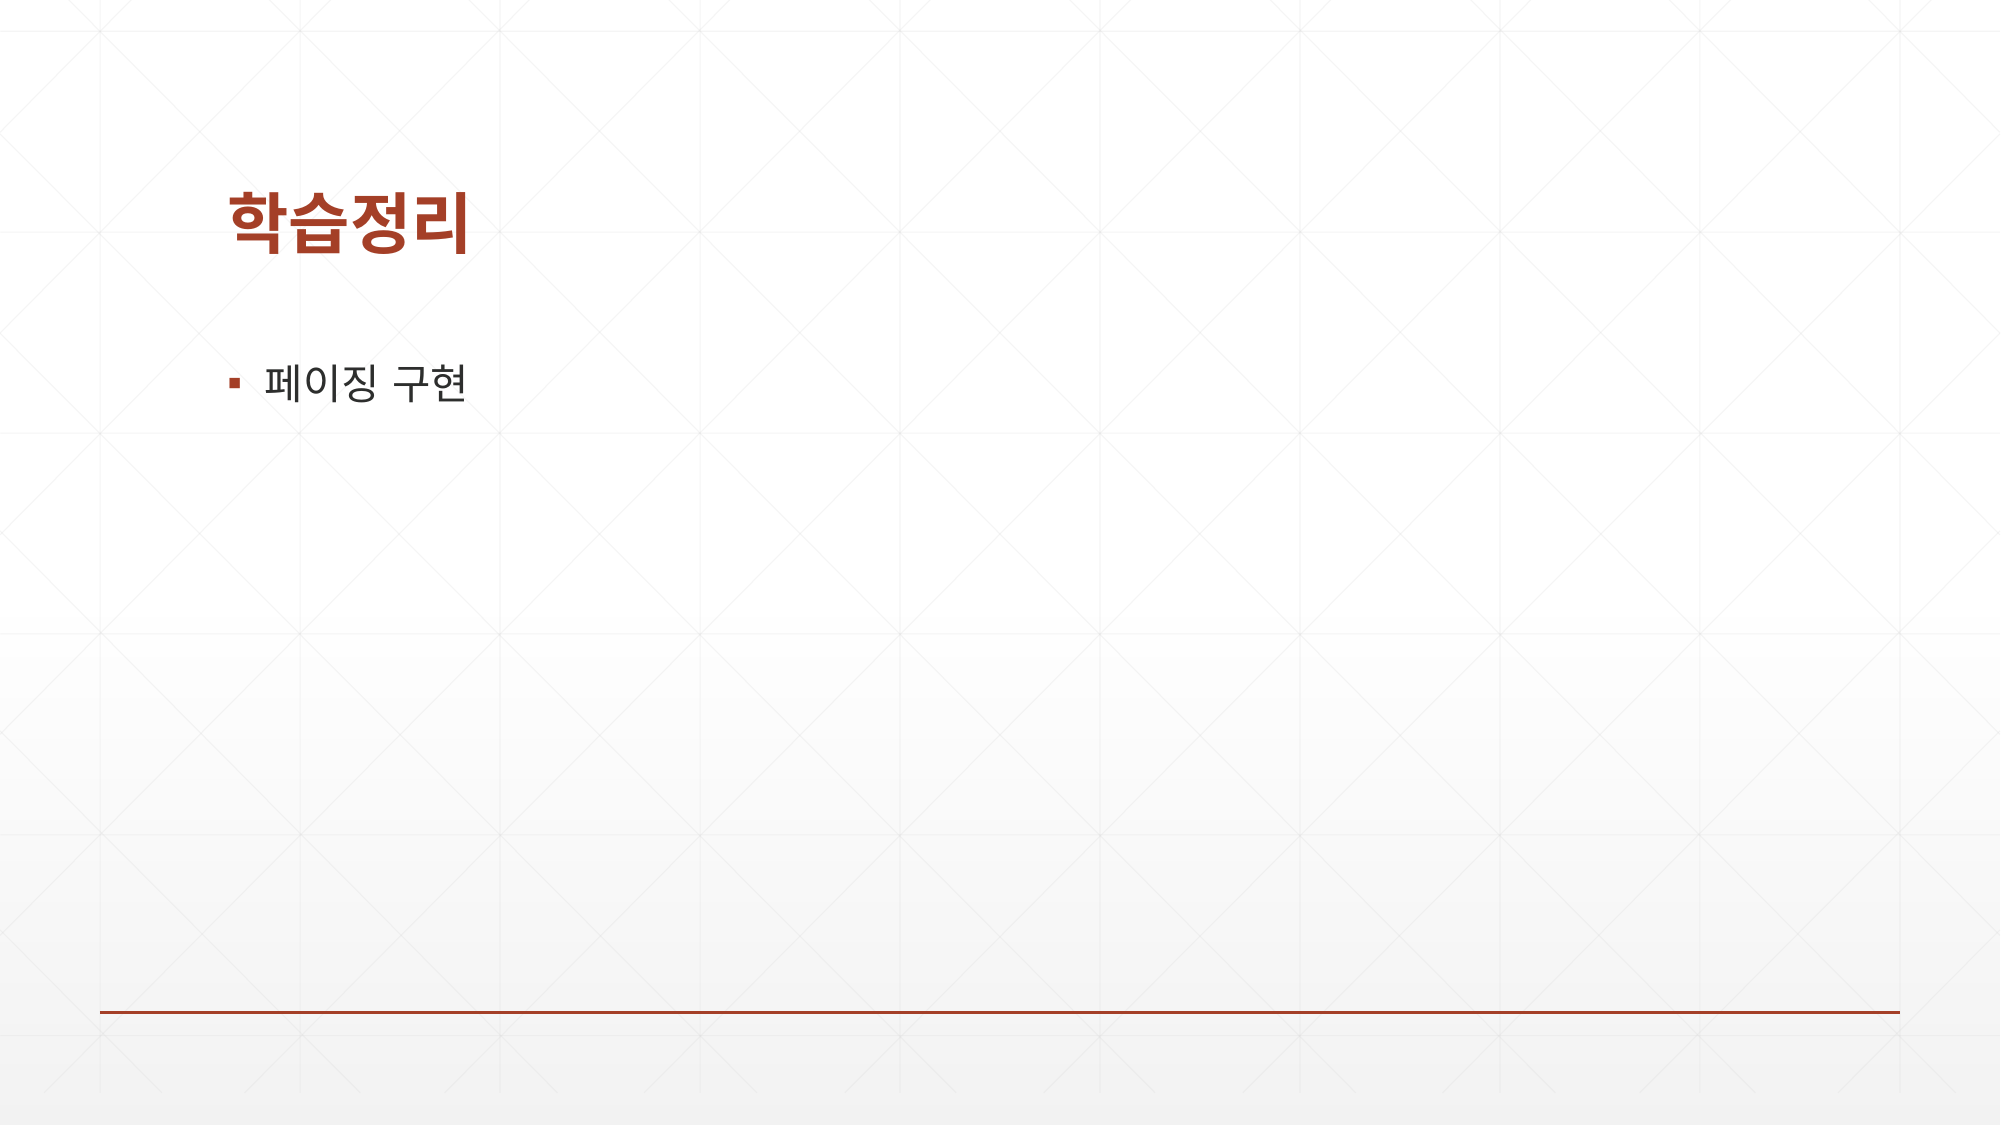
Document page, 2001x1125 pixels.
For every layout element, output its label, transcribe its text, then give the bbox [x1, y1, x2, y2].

title 학습정리 [212, 82, 1788, 271]
list 페이징 구현 [212, 324, 1788, 950]
